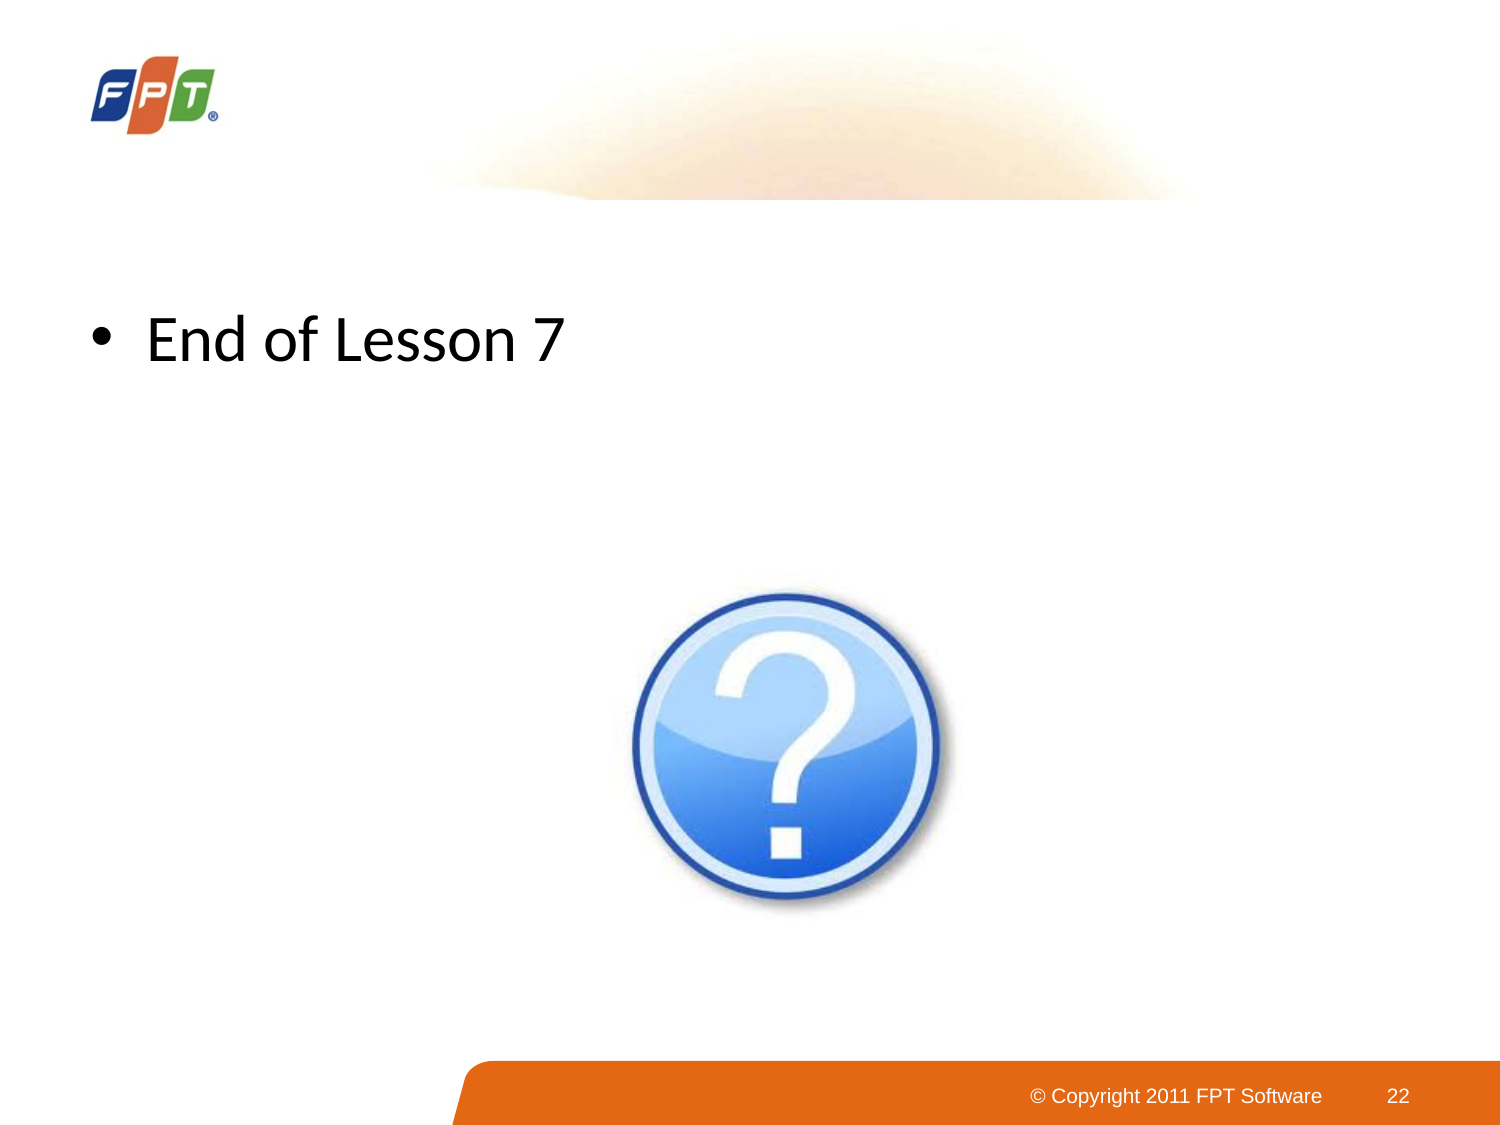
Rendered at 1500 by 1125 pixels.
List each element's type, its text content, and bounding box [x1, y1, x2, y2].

picture [612, 574, 966, 924]
picture [0, 0, 1500, 200]
list End of Lesson 7 [74, 287, 1426, 1006]
picture [0, 1050, 1500, 1125]
